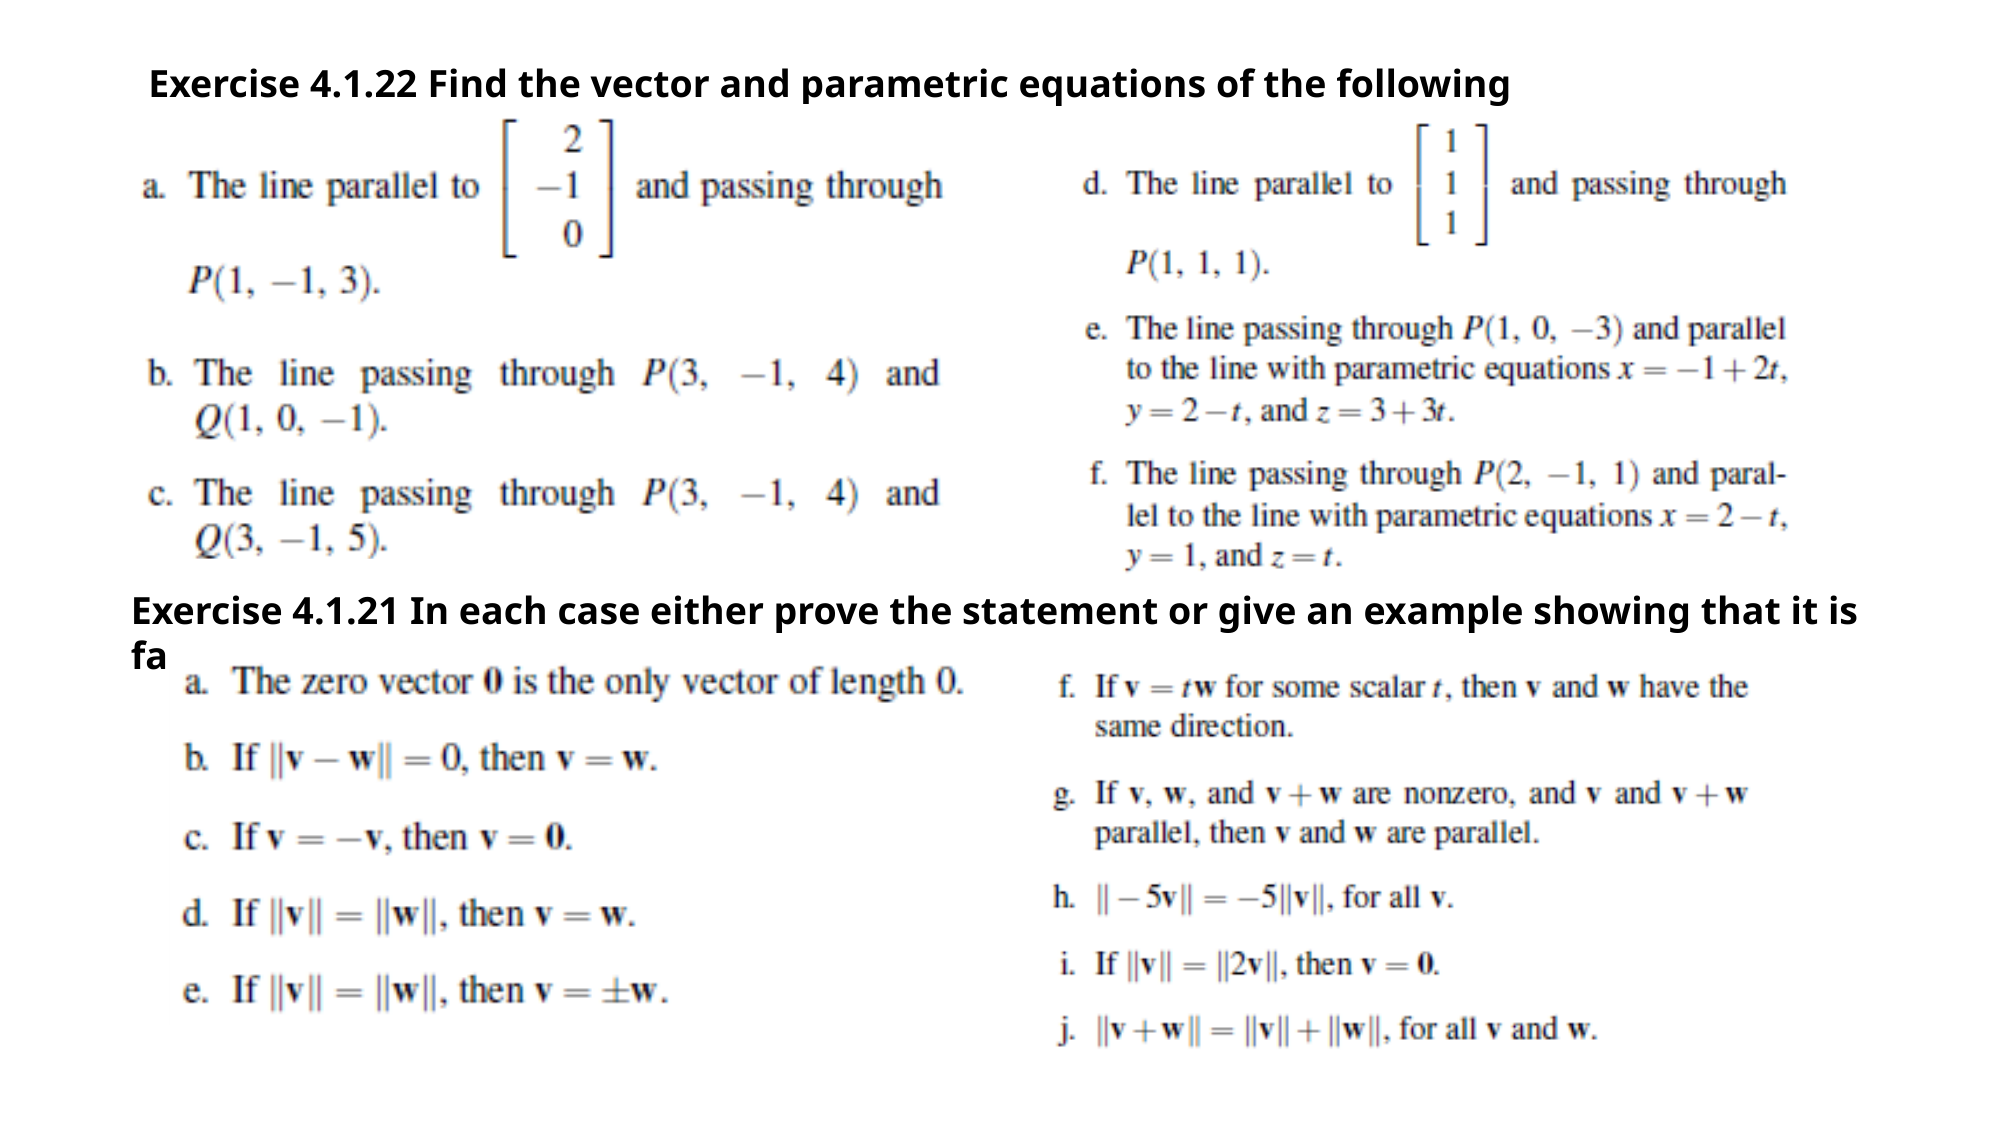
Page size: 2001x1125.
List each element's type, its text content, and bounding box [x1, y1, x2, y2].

picture [1063, 113, 1805, 580]
picture [115, 104, 965, 559]
picture [1043, 661, 1758, 1060]
text_box Exercise 4.1.21 In each case either prove the statement or give an example showing that it is false. [115, 579, 1957, 685]
picture [168, 640, 991, 1025]
text_box Exercise 4.1.22 Find the vector and parametric equations of the following lines. [133, 52, 1567, 158]
